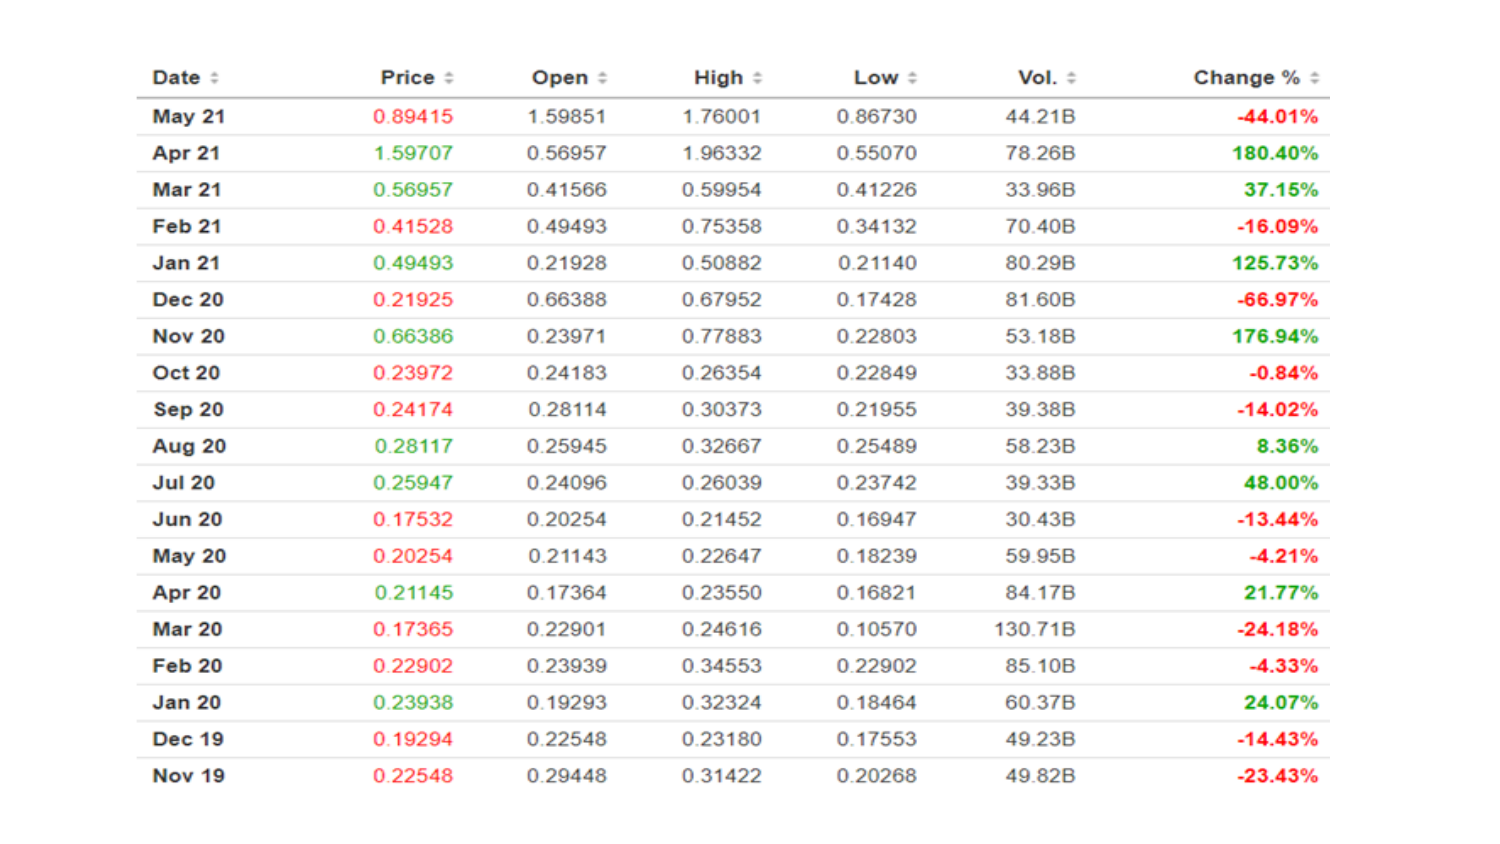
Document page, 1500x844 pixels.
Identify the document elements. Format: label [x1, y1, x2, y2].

picture [136, 61, 1331, 794]
